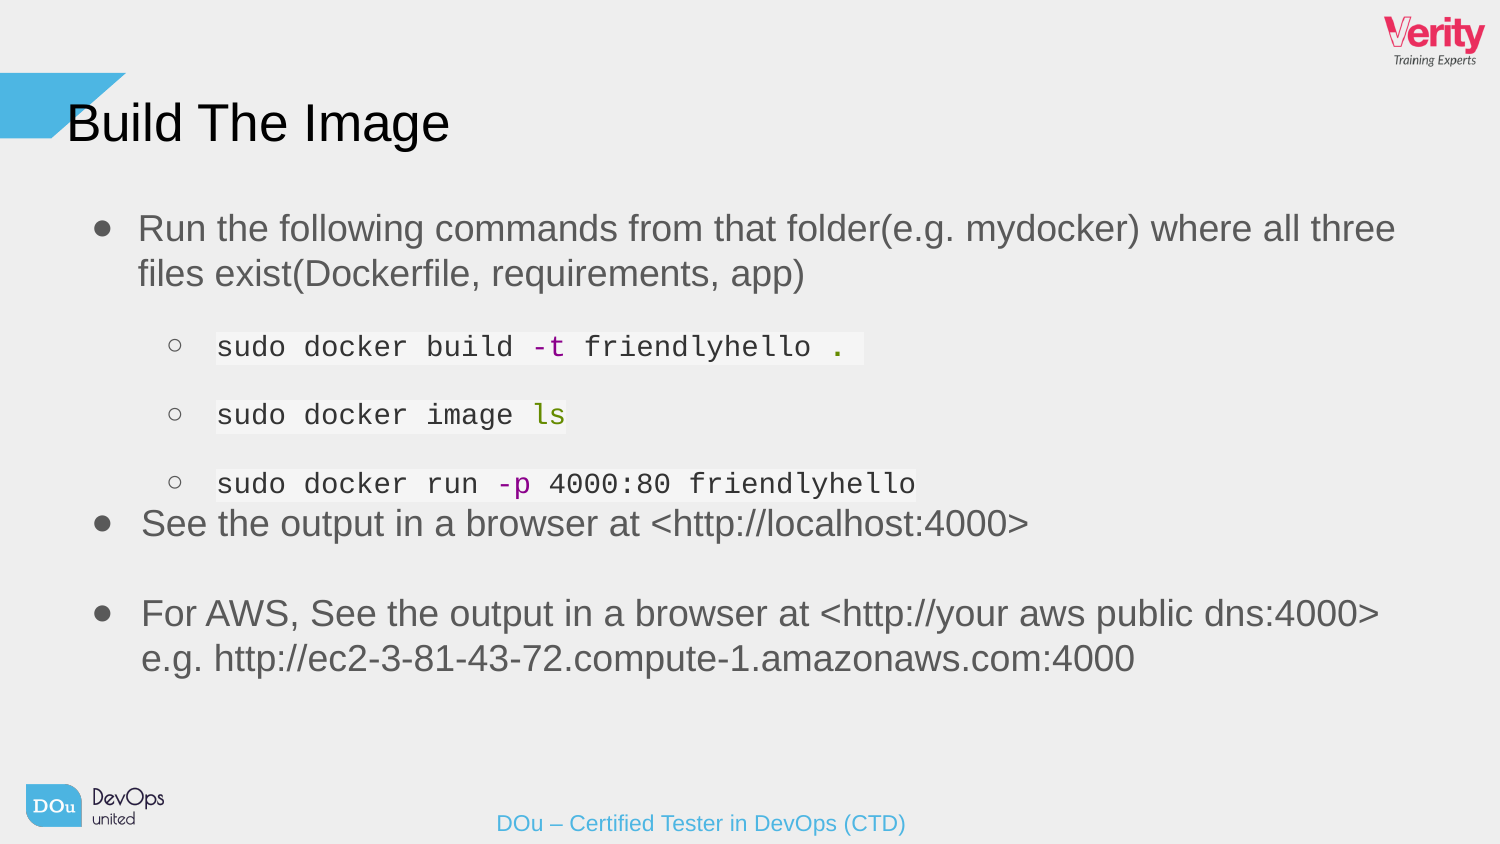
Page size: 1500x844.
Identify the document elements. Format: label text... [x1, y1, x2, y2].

picture [26, 784, 164, 827]
picture [1382, 0, 1487, 95]
title Build The Image [51, 72, 1449, 167]
list Run the following commands from that folder(e.g. mydocker) where all three files exist(Dockerfile, requirements, app) sudo docker build -t friendlyhello . sudo docker image ls sudo docker run -p 4000:80 friendlyhello See the output in a browser at <http://localhost:4000> For AWS, See the output in a browser at <http://your aws public dns:4000> e.g. http://ec2-3-81-43-72.compute-1.amazonaws.com:4000 [51, 189, 1449, 750]
